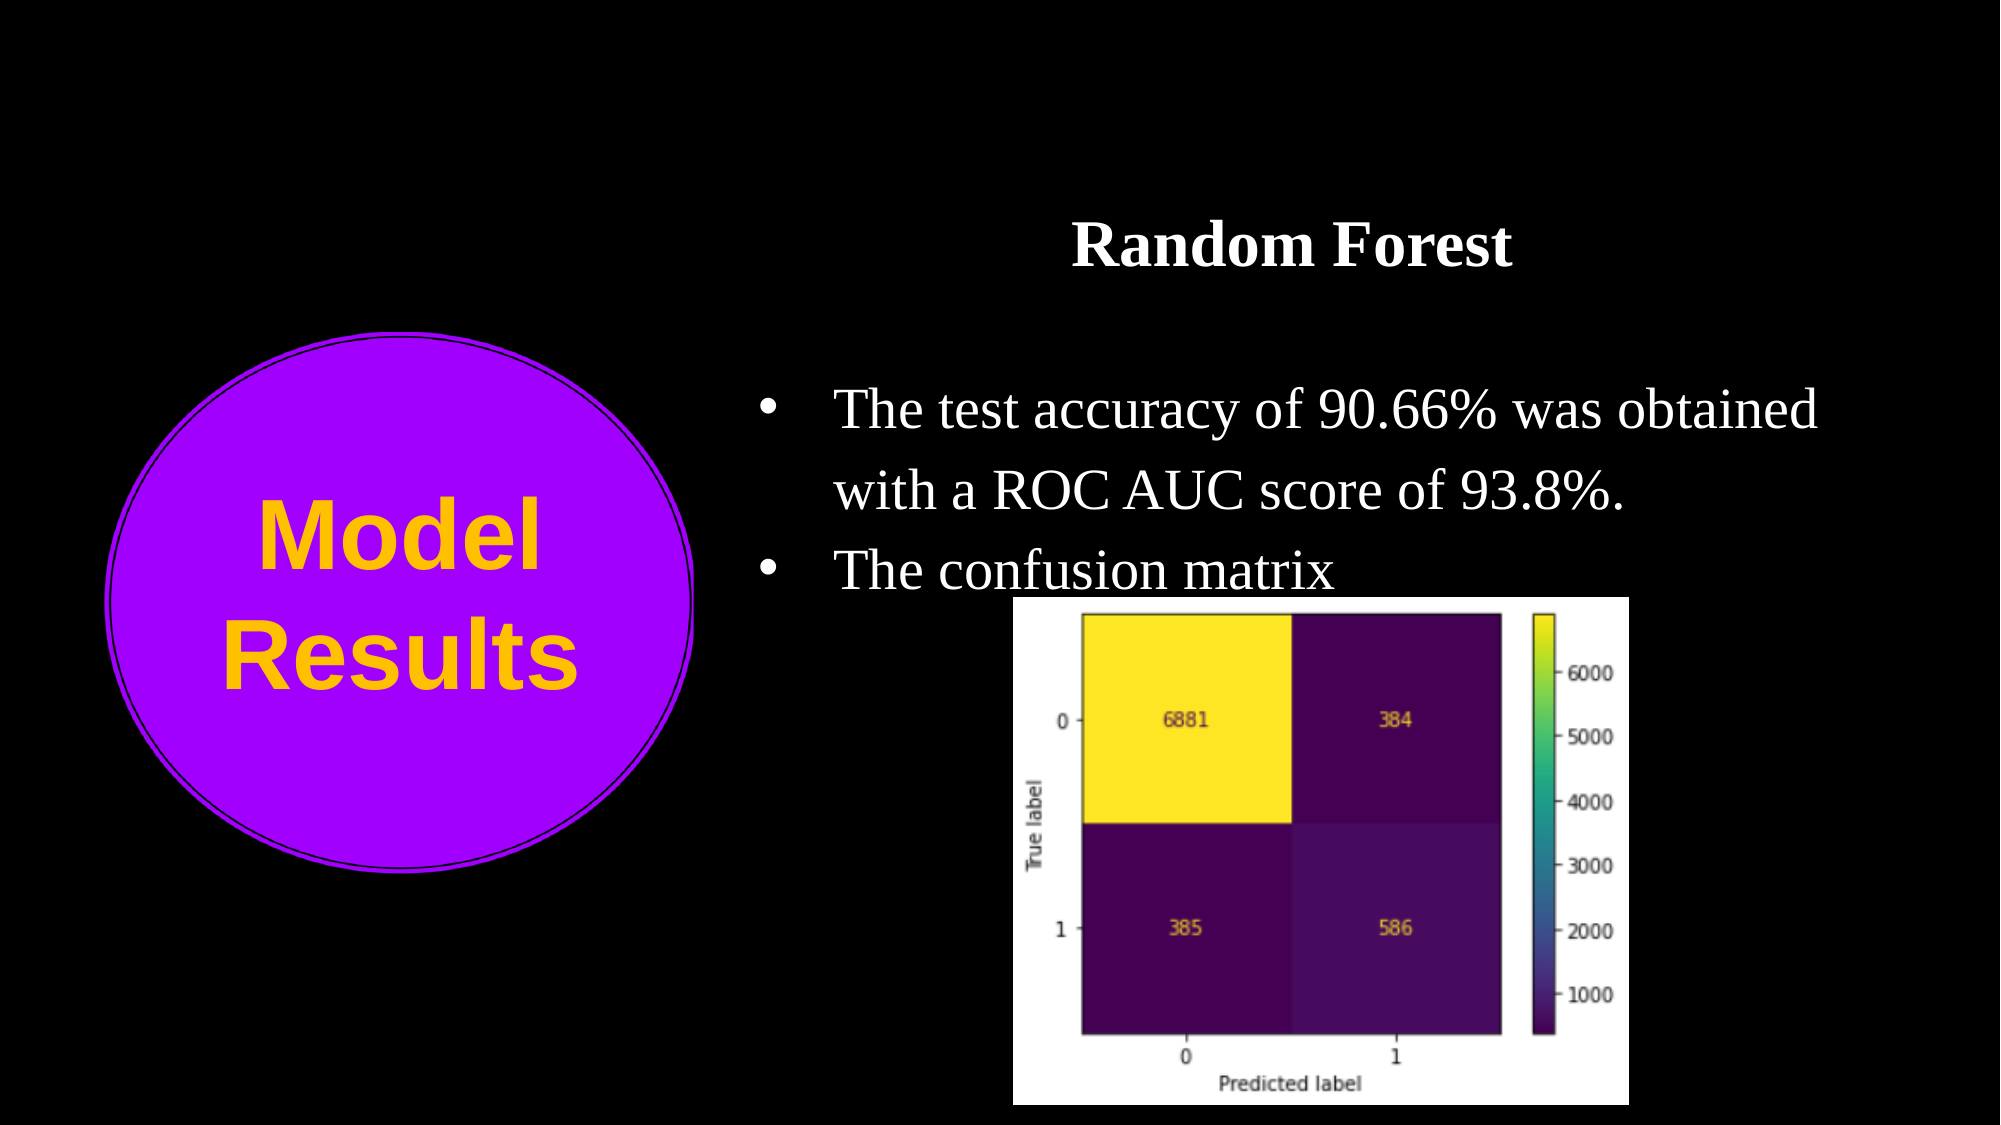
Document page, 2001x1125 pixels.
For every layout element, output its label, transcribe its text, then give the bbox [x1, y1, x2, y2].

picture [1013, 597, 1629, 1106]
picture [100, 331, 694, 874]
list Random Forest The test accuracy of 90.66% was obtained with a ROC AUC score of 93.8%. The confusion matrix [743, 180, 1841, 681]
